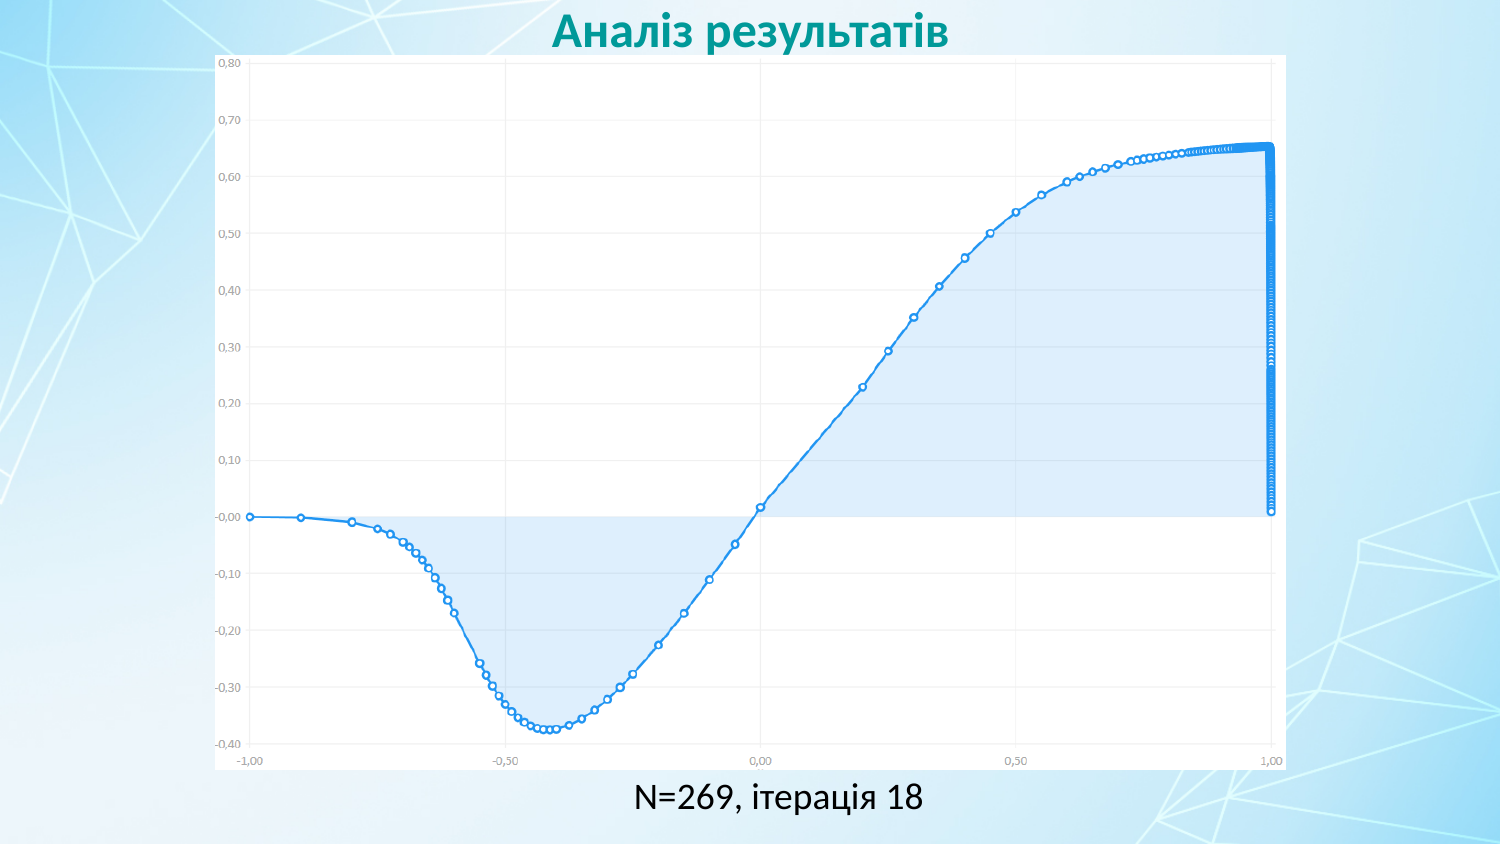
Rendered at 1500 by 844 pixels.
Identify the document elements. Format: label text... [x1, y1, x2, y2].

text_box Аналіз результатів [76, 0, 1425, 56]
text_box N=269, ітерація 18 [619, 778, 939, 825]
picture [0, 0, 1500, 844]
